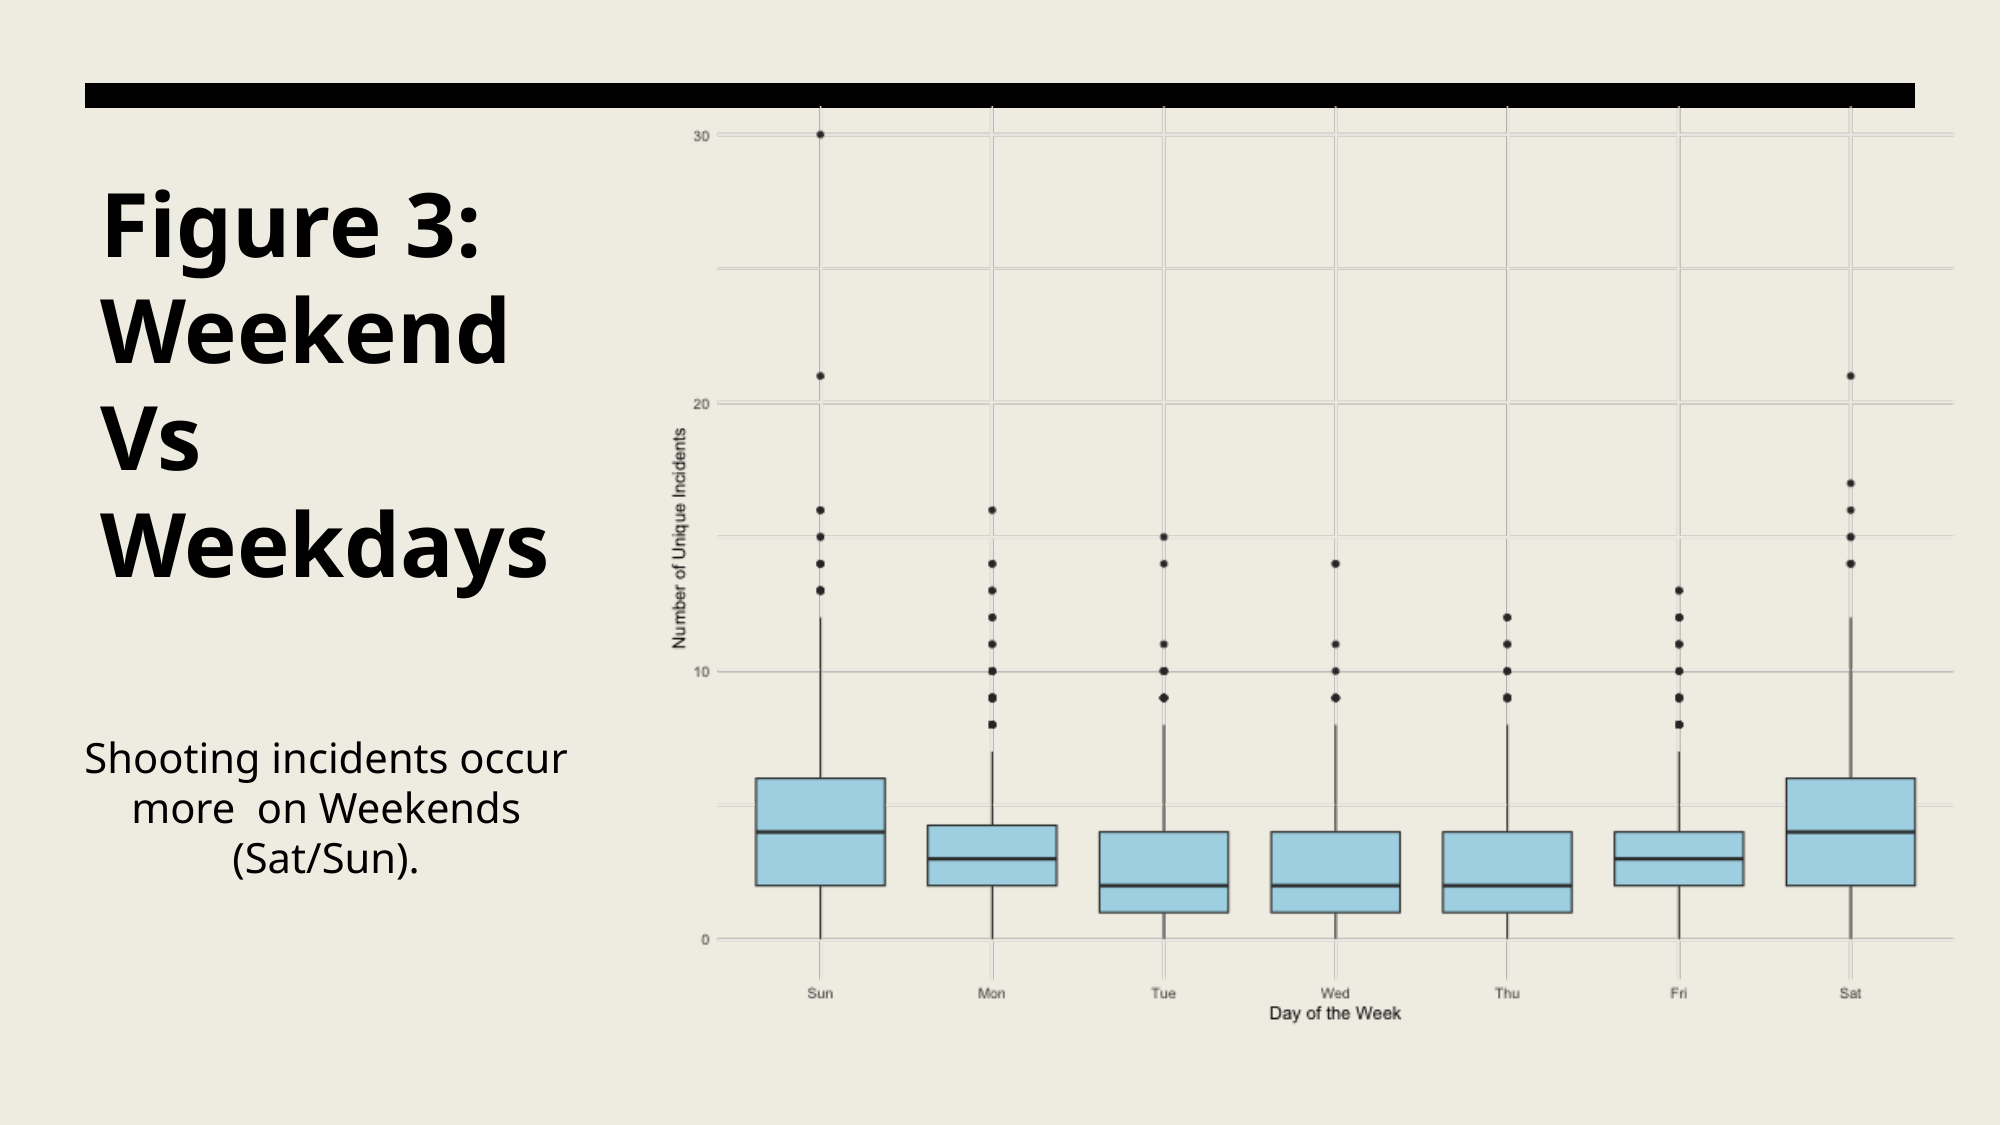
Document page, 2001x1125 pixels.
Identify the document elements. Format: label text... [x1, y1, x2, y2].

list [664, 105, 1964, 1032]
text_box Shooting incidents occur more on Weekends (Sat/Sun). [55, 724, 597, 890]
title Figure 3: Weekend Vs Weekdays [85, 160, 567, 613]
